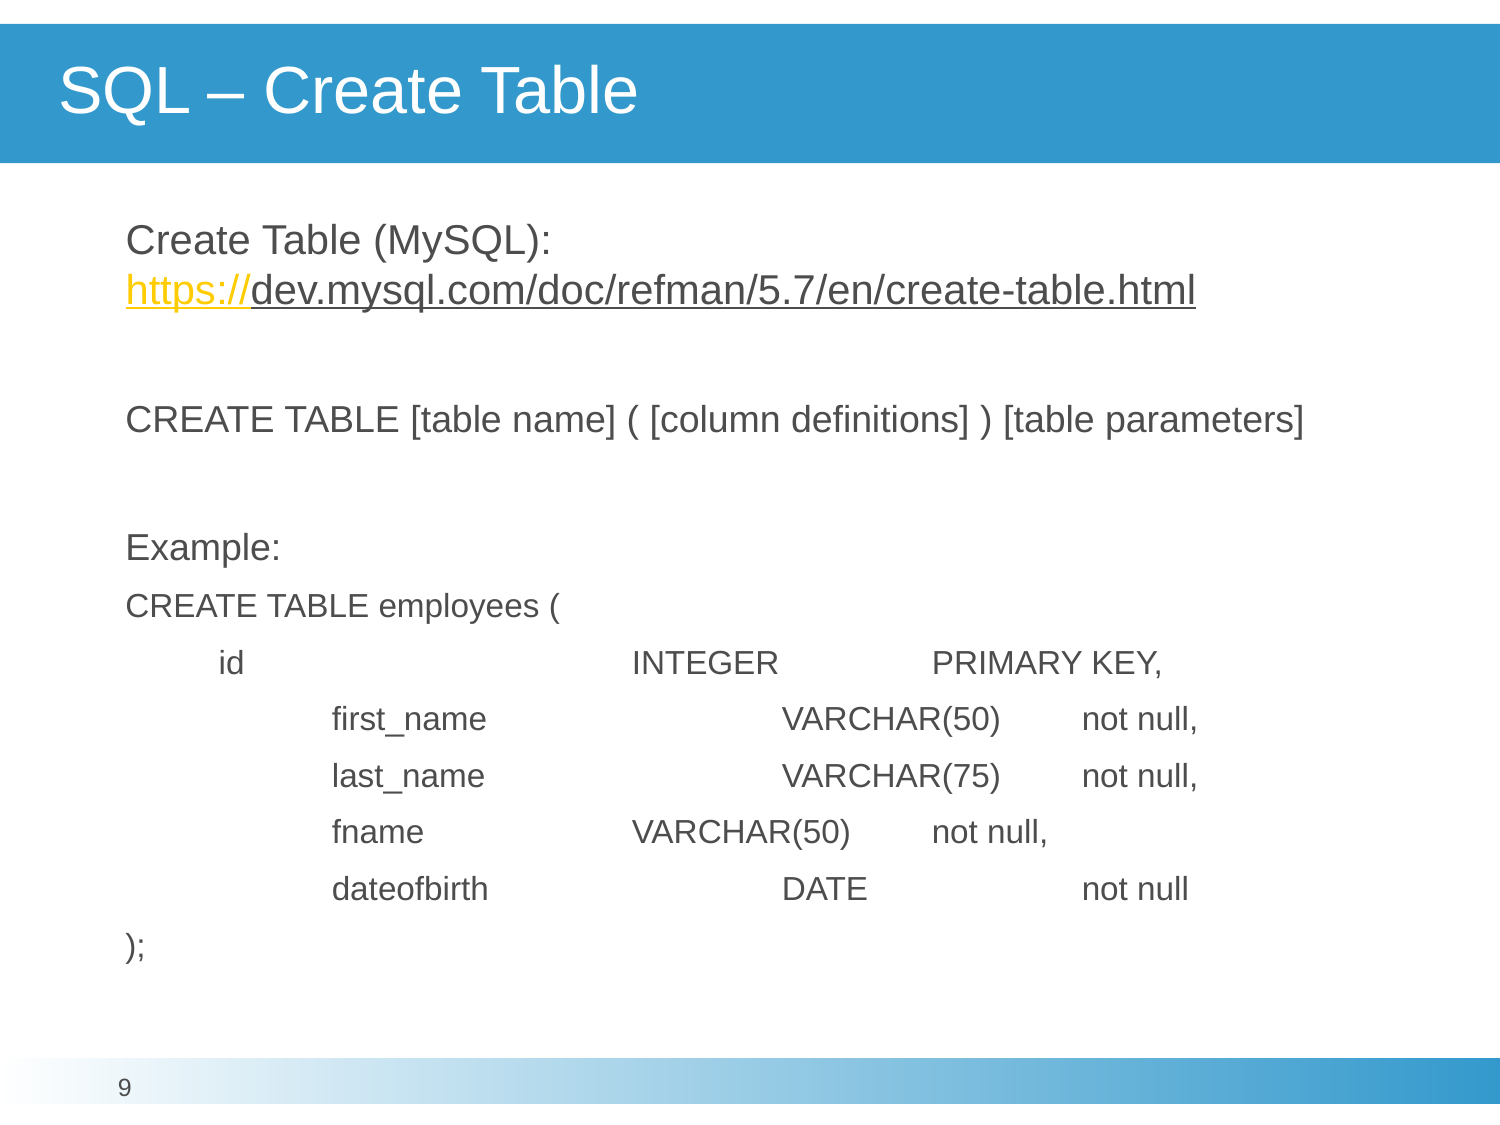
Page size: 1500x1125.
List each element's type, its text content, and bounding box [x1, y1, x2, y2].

list Create Table (MySQL): https://dev.mysql.com/doc/refman/5.7/en/create-table.html CREATE TABLE [table name] ( [column definitions] ) [table parameters] Example: CREATE TABLE employees ( id INTEGER PRIMARY KEY, first_name VARCHAR(50) not null, last_name VARCHAR(75) not null, fname VARCHAR(50) not null, dateofbirth DATE not null ); [125, 212, 1393, 1031]
slide_number 9 [45, 1074, 205, 1122]
title SQL – Create Table [0, 23, 1500, 164]
